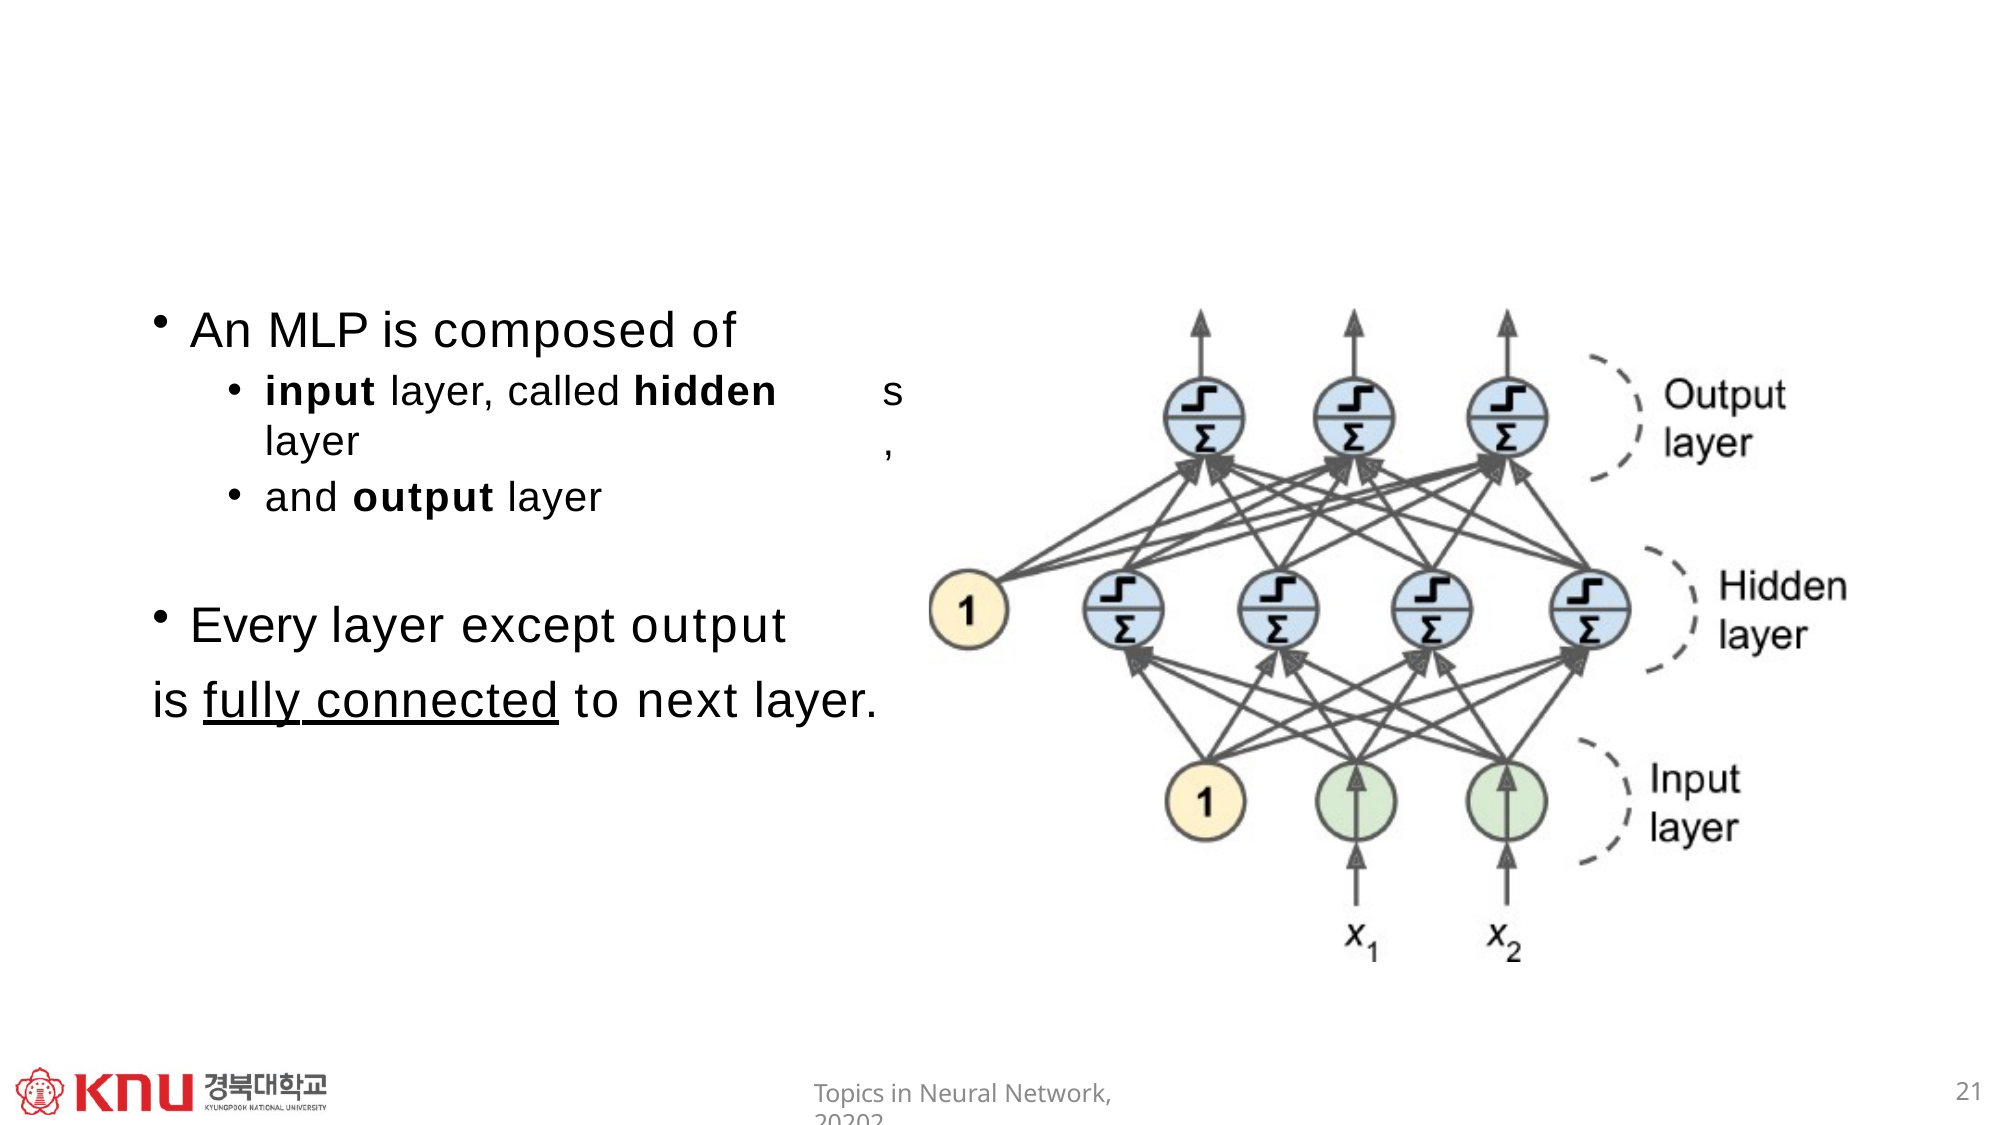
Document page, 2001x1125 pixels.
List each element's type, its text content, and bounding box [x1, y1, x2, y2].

slide_number 21 [1949, 1071, 1990, 1125]
picture [15, 1067, 327, 1115]
text_box s, [885, 361, 914, 464]
text_box [928, 308, 1847, 962]
text_box Topics in Neural Network, 20202 [811, 1073, 1189, 1125]
text_box An MLP is composed of input layer, called hidden layer and output layer Every layer except output is fully connected to next layer. [150, 288, 885, 727]
